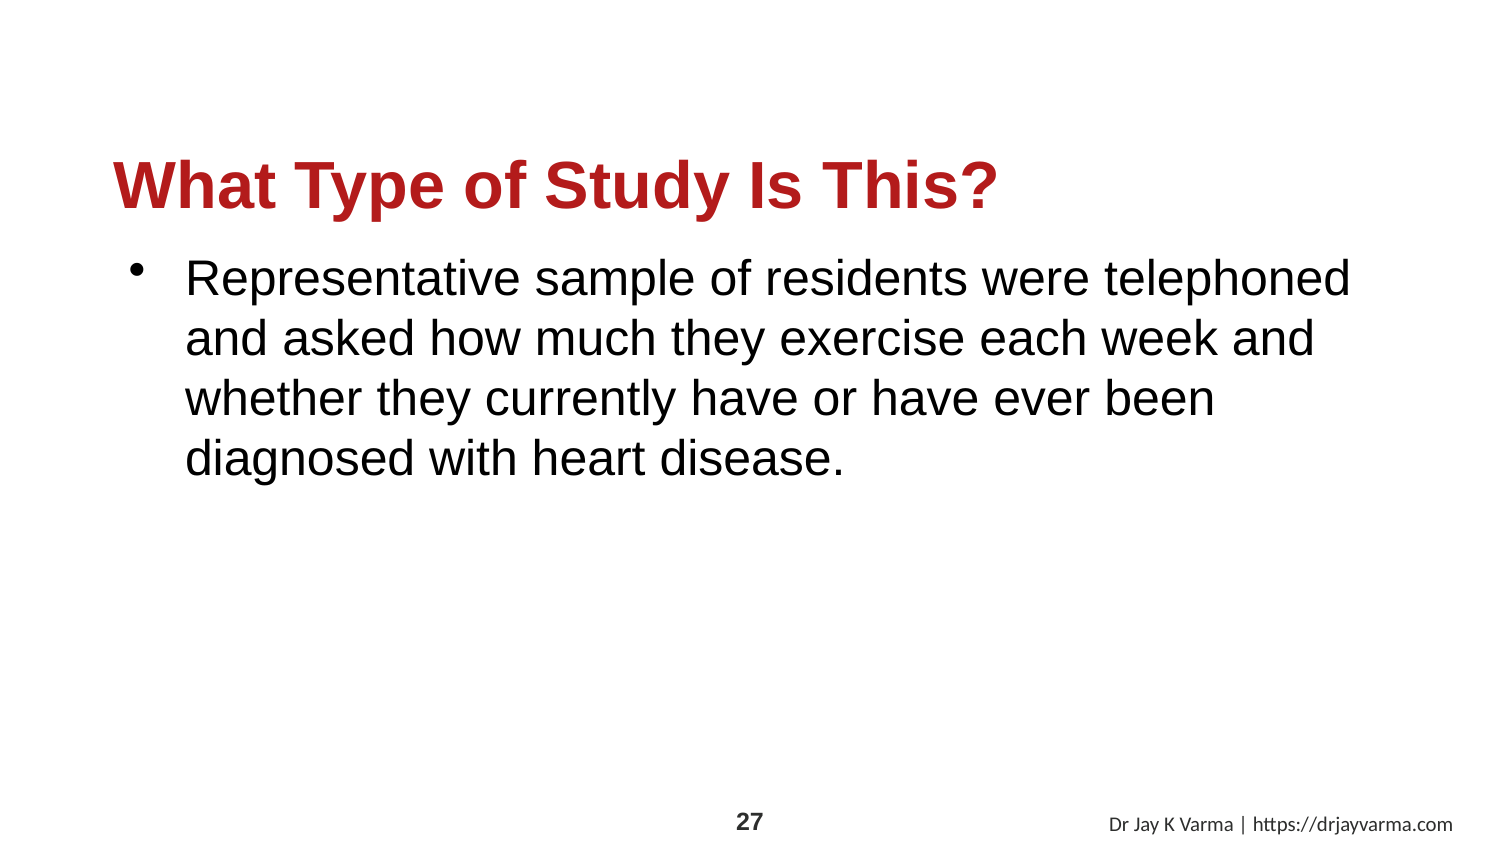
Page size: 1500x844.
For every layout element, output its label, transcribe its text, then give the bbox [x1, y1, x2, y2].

title What Type of Study Is This? [113, 141, 1398, 231]
list Representative sample of residents were telephoned and asked how much they exercise each week and whether they currently have or have ever been diagnosed with heart disease. [113, 237, 1369, 784]
text_box Dr Jay K Varma | https://drjayvarma.com [1094, 803, 1500, 844]
